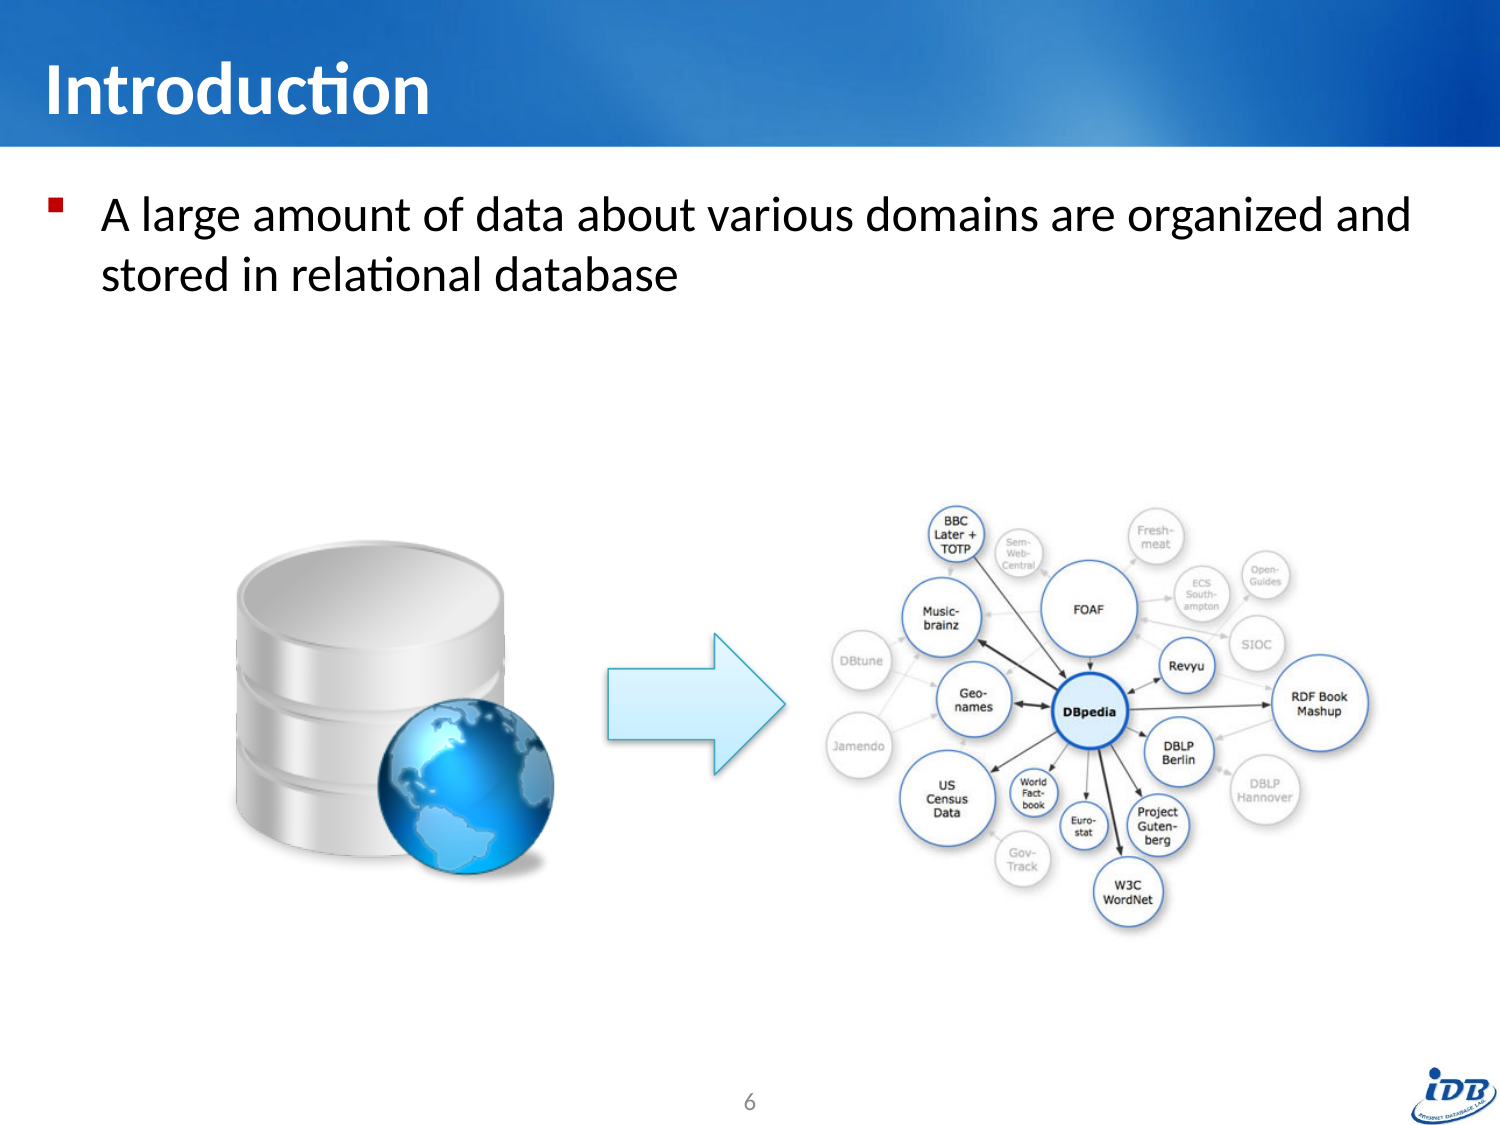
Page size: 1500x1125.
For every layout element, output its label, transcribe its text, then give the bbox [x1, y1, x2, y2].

slide_number 6 [684, 1082, 816, 1118]
picture [0, 0, 1500, 1125]
list A large amount of data about various domains are organized and stored in relational database [29, 174, 1471, 1071]
text_box [607, 632, 786, 776]
title Introduction [29, 19, 1471, 149]
